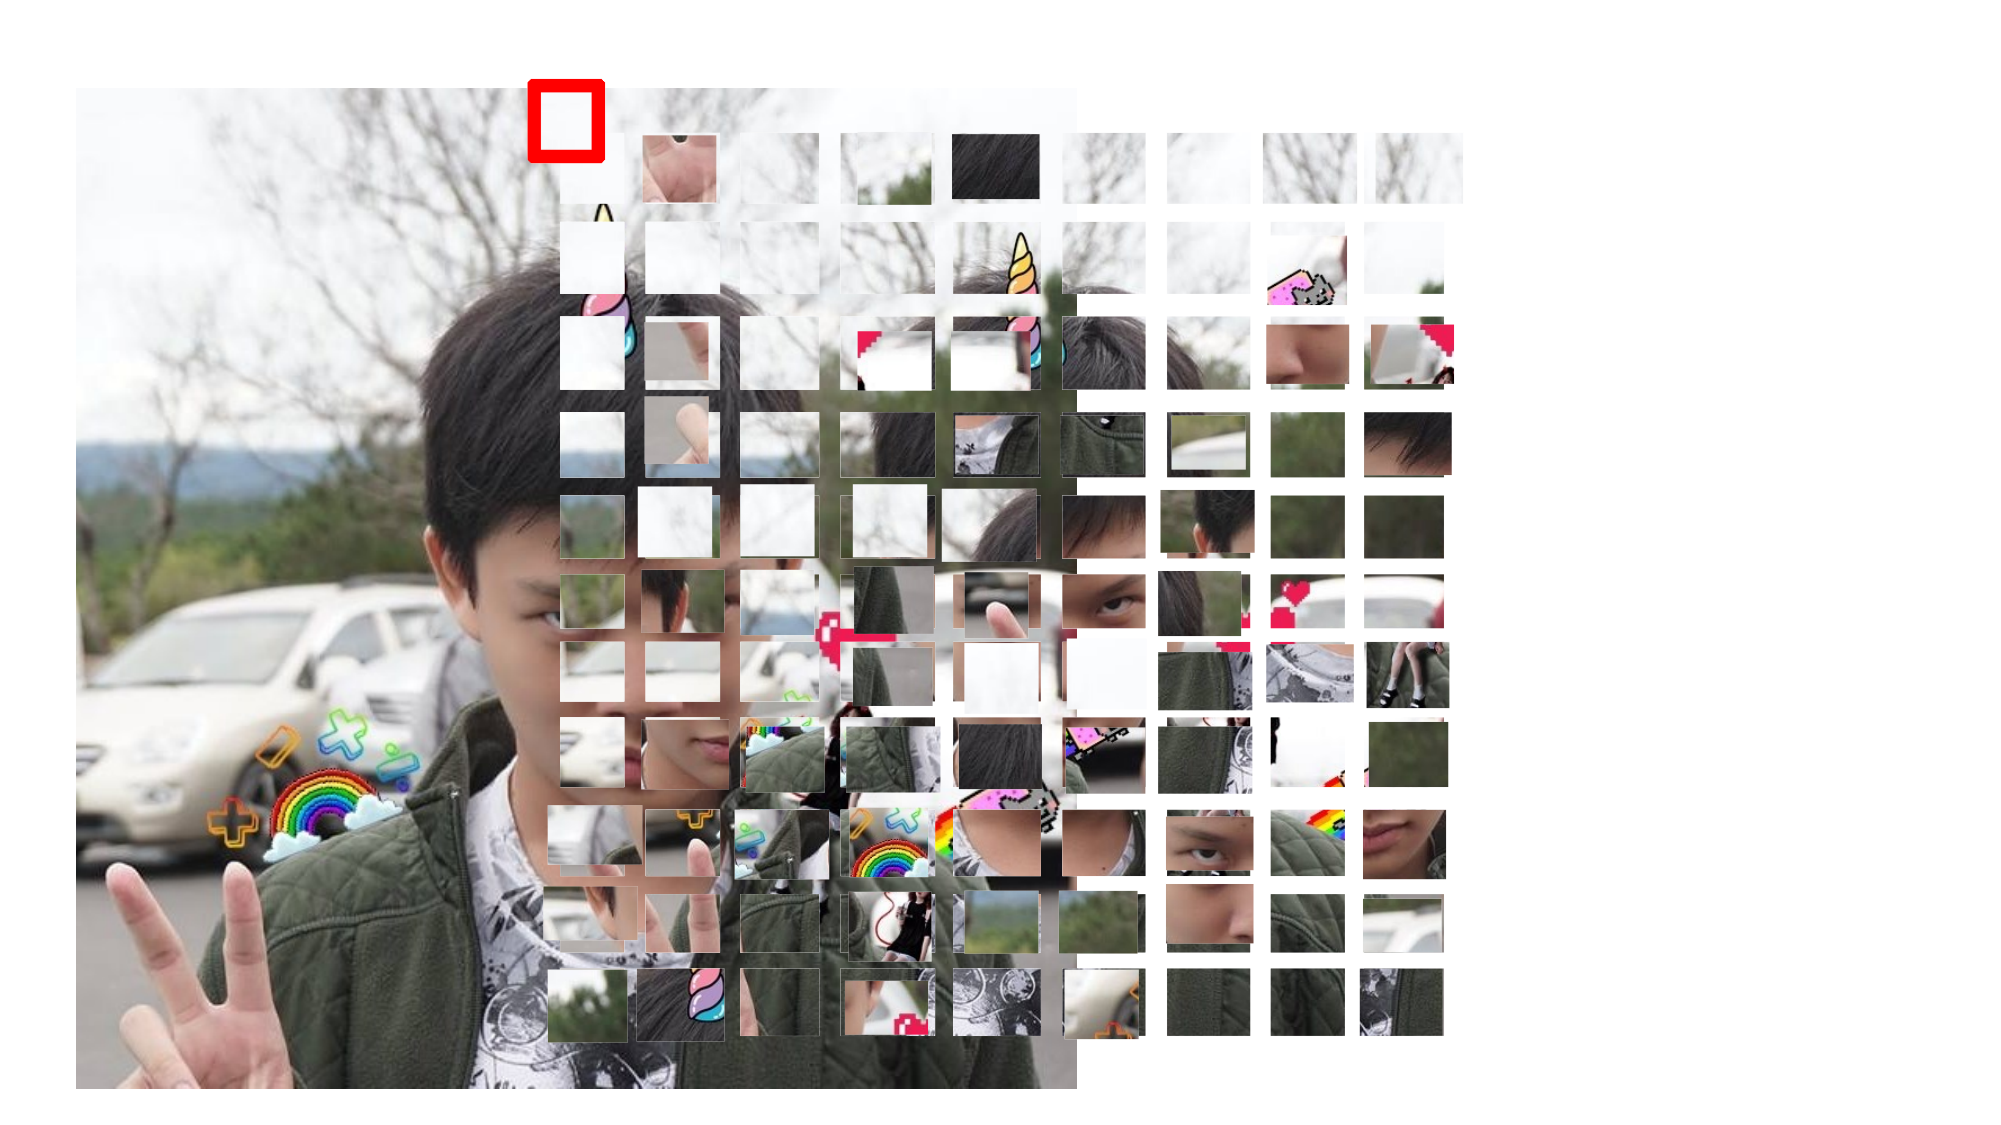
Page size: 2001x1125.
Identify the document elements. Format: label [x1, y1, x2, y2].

picture [76, 26, 1640, 1125]
